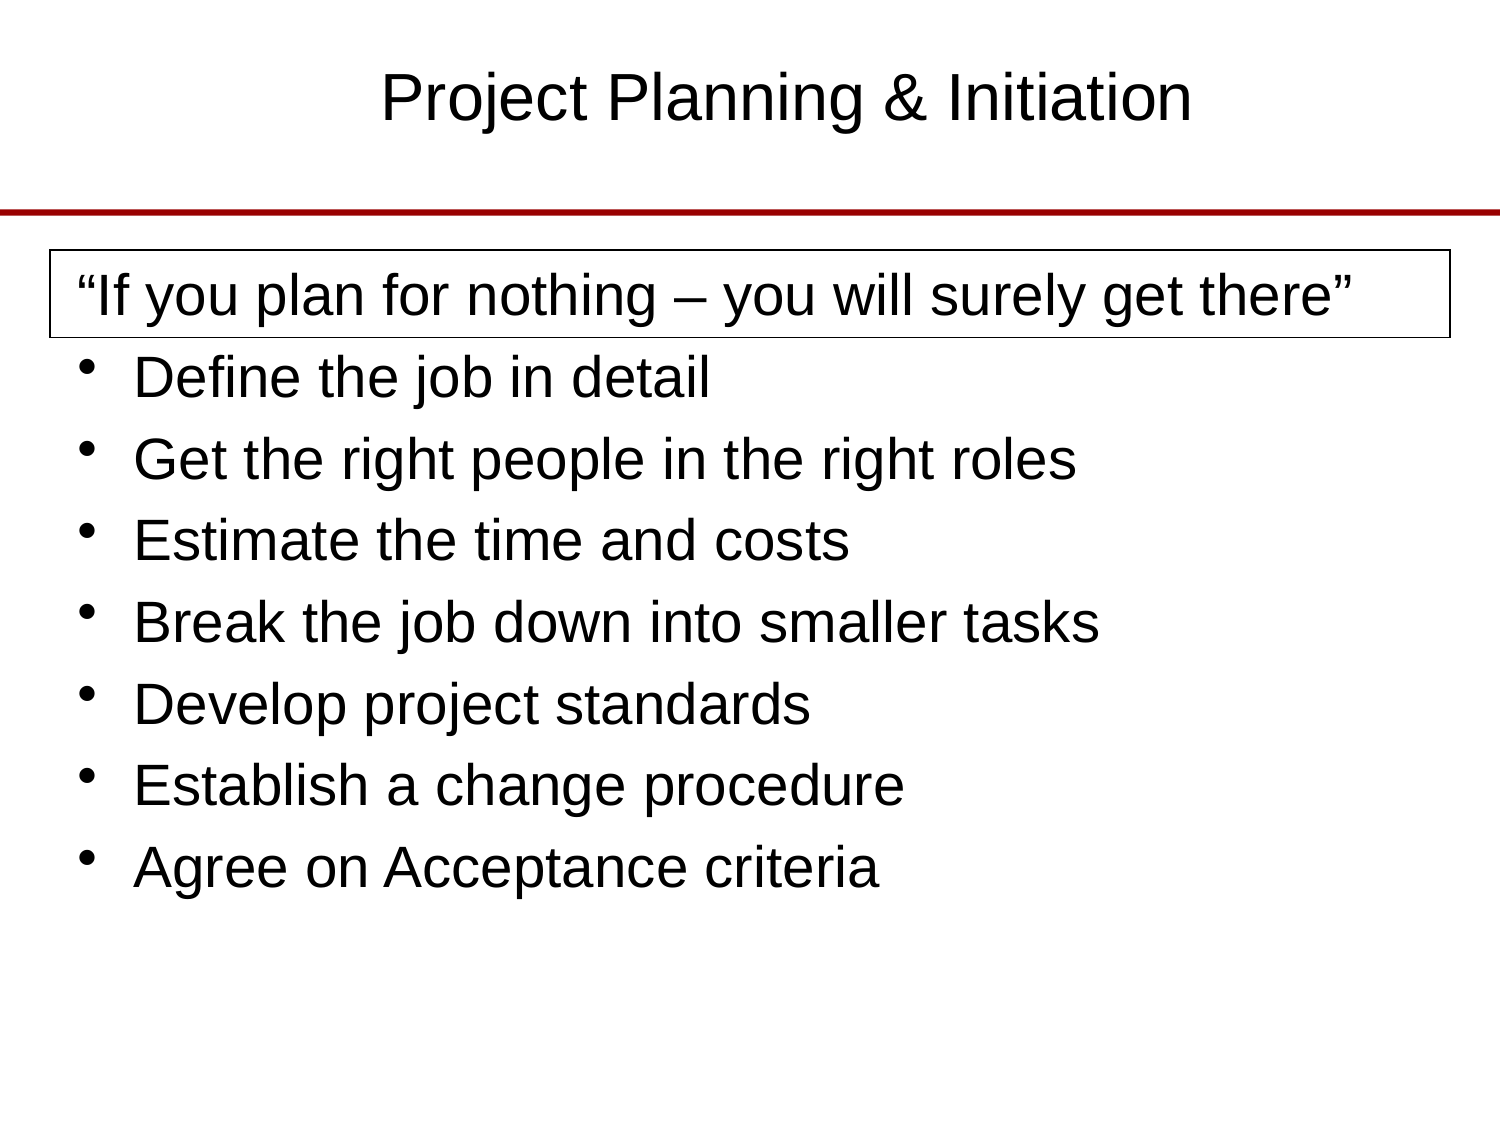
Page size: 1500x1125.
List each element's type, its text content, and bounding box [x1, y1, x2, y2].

list “If you plan for nothing – you will surely get there” Define the job in detail Get the right people in the right roles Estimate the time and costs Break the job down into smaller tasks Develop project standards Establish a change procedure Agree on Acceptance criteria [62, 249, 1451, 1001]
title Project Planning & Initiation [74, 0, 1500, 188]
text_box [50, 249, 1450, 338]
